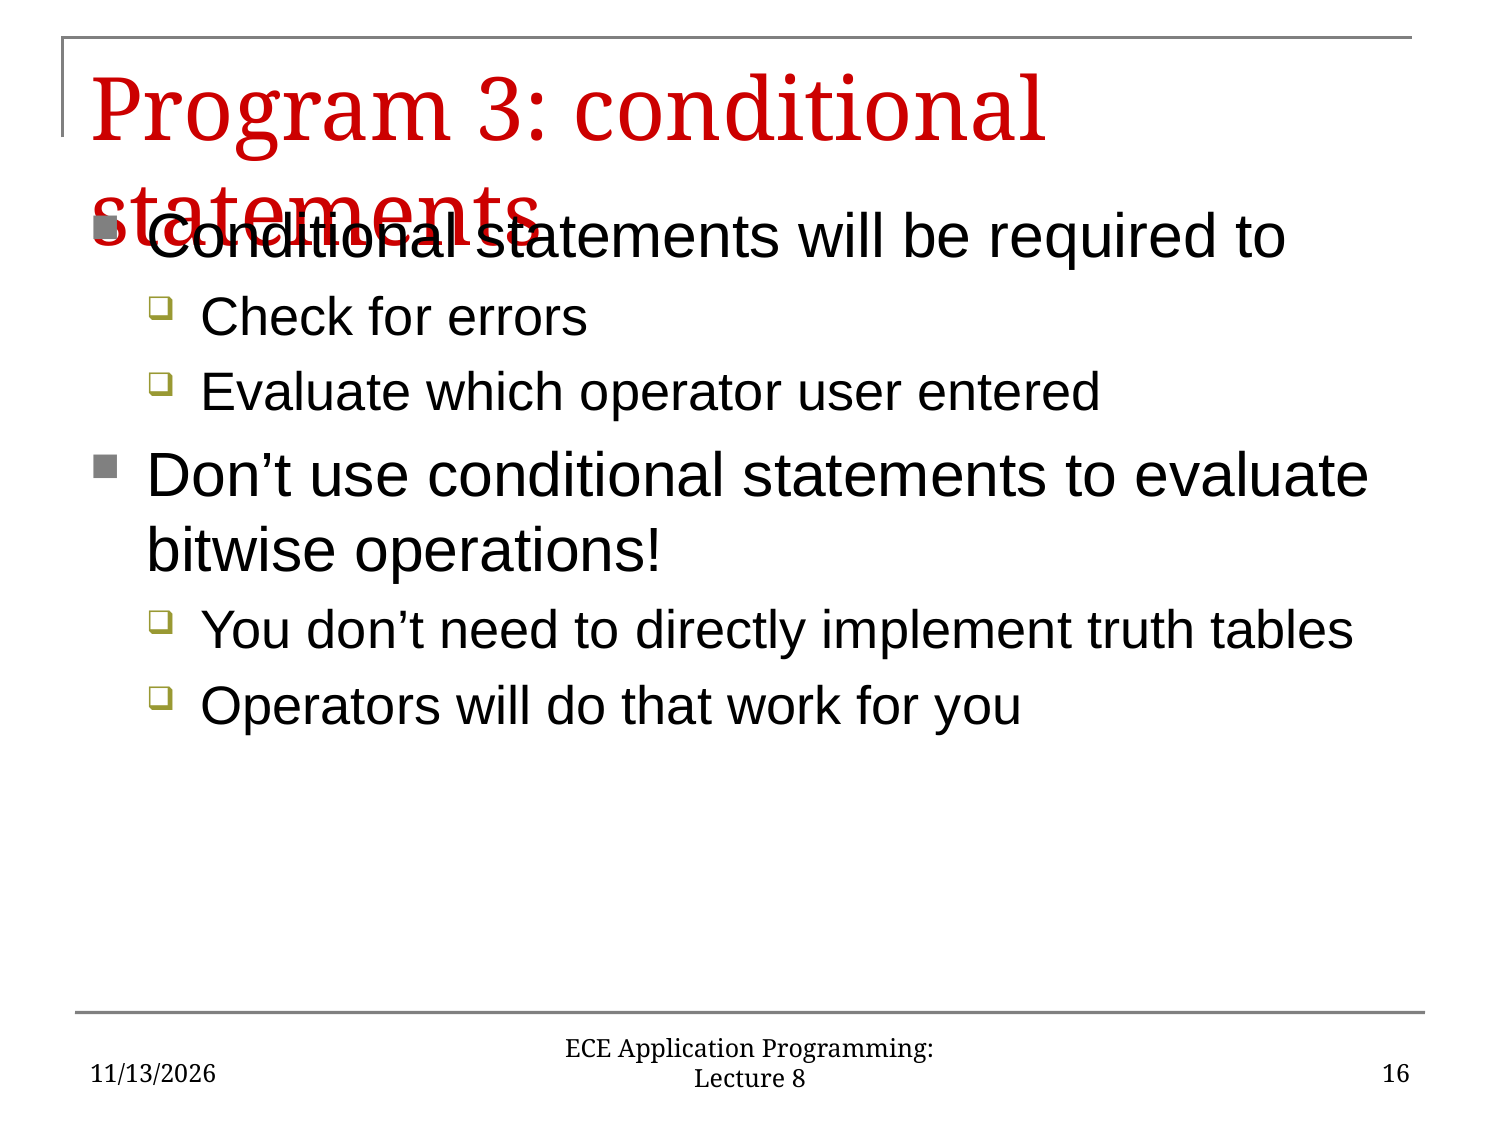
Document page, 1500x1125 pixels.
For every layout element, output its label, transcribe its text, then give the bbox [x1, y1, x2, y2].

list Conditional statements will be required to Check for errors Evaluate which operator user entered Don’t use conditional statements to evaluate bitwise operations! You don’t need to directly implement truth tables Operators will do that work for you [75, 187, 1425, 1006]
title Program 3: conditional statements [75, 45, 1425, 163]
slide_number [74, 1023, 426, 1100]
slide_number 16 [1074, 1023, 1426, 1100]
footer ECE Application Programming: Lecture 8 [512, 1024, 988, 1101]
